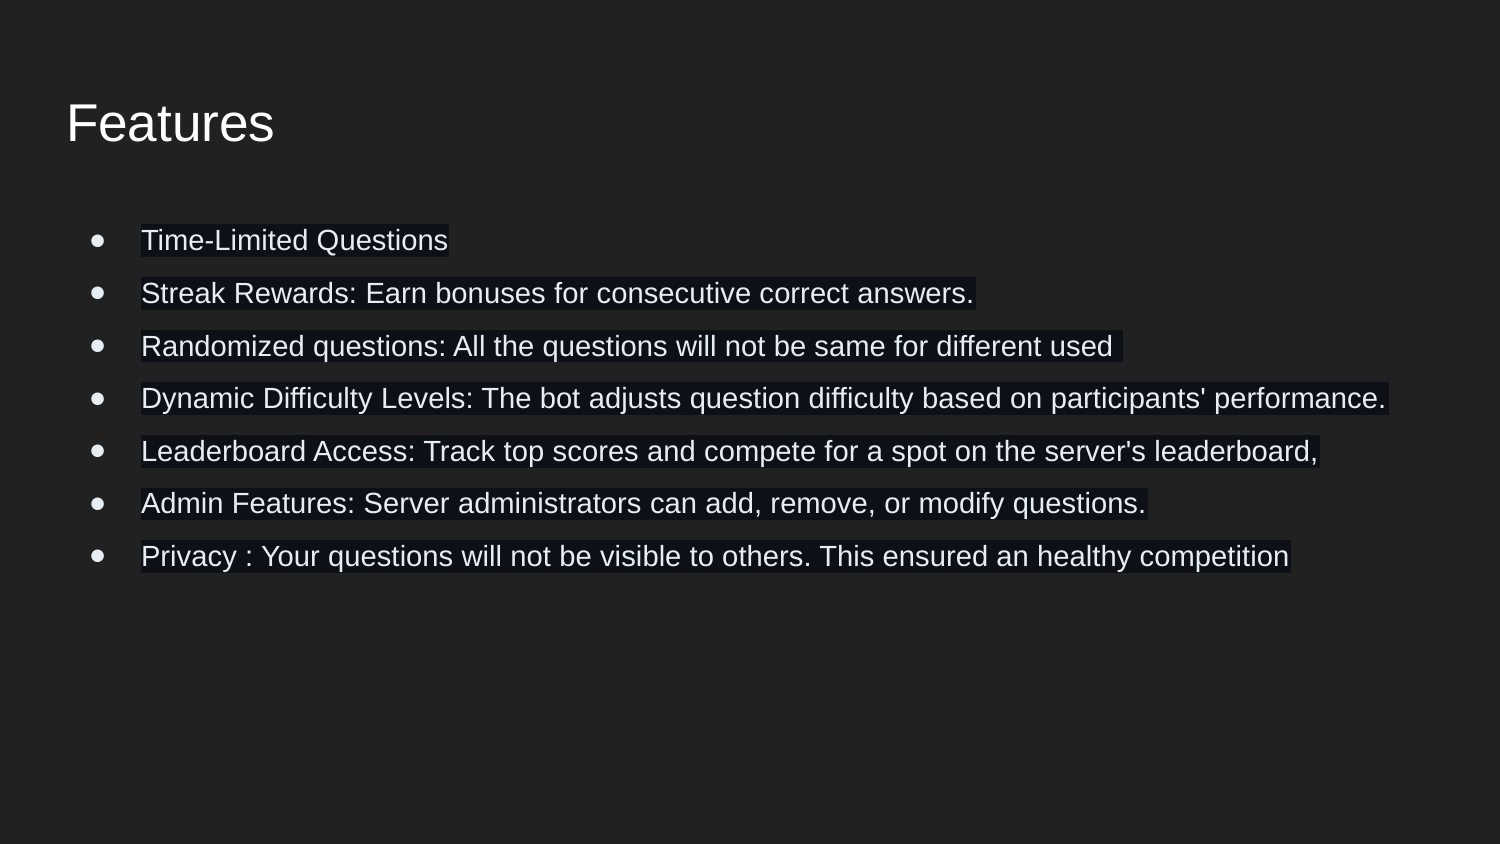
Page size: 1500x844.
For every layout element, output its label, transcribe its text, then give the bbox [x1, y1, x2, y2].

title Features [51, 72, 1449, 167]
list Time-Limited Questions Streak Rewards: Earn bonuses for consecutive correct answers. Randomized questions: All the questions will not be same for different used Dynamic Difficulty Levels: The bot adjusts question difficulty based on participants' performance. Leaderboard Access: Track top scores and compete for a spot on the server's leaderboard, Admin Features: Server administrators can add, remove, or modify questions. Privacy : Your questions will not be visible to others. This ensured an healthy competition [51, 189, 1449, 750]
